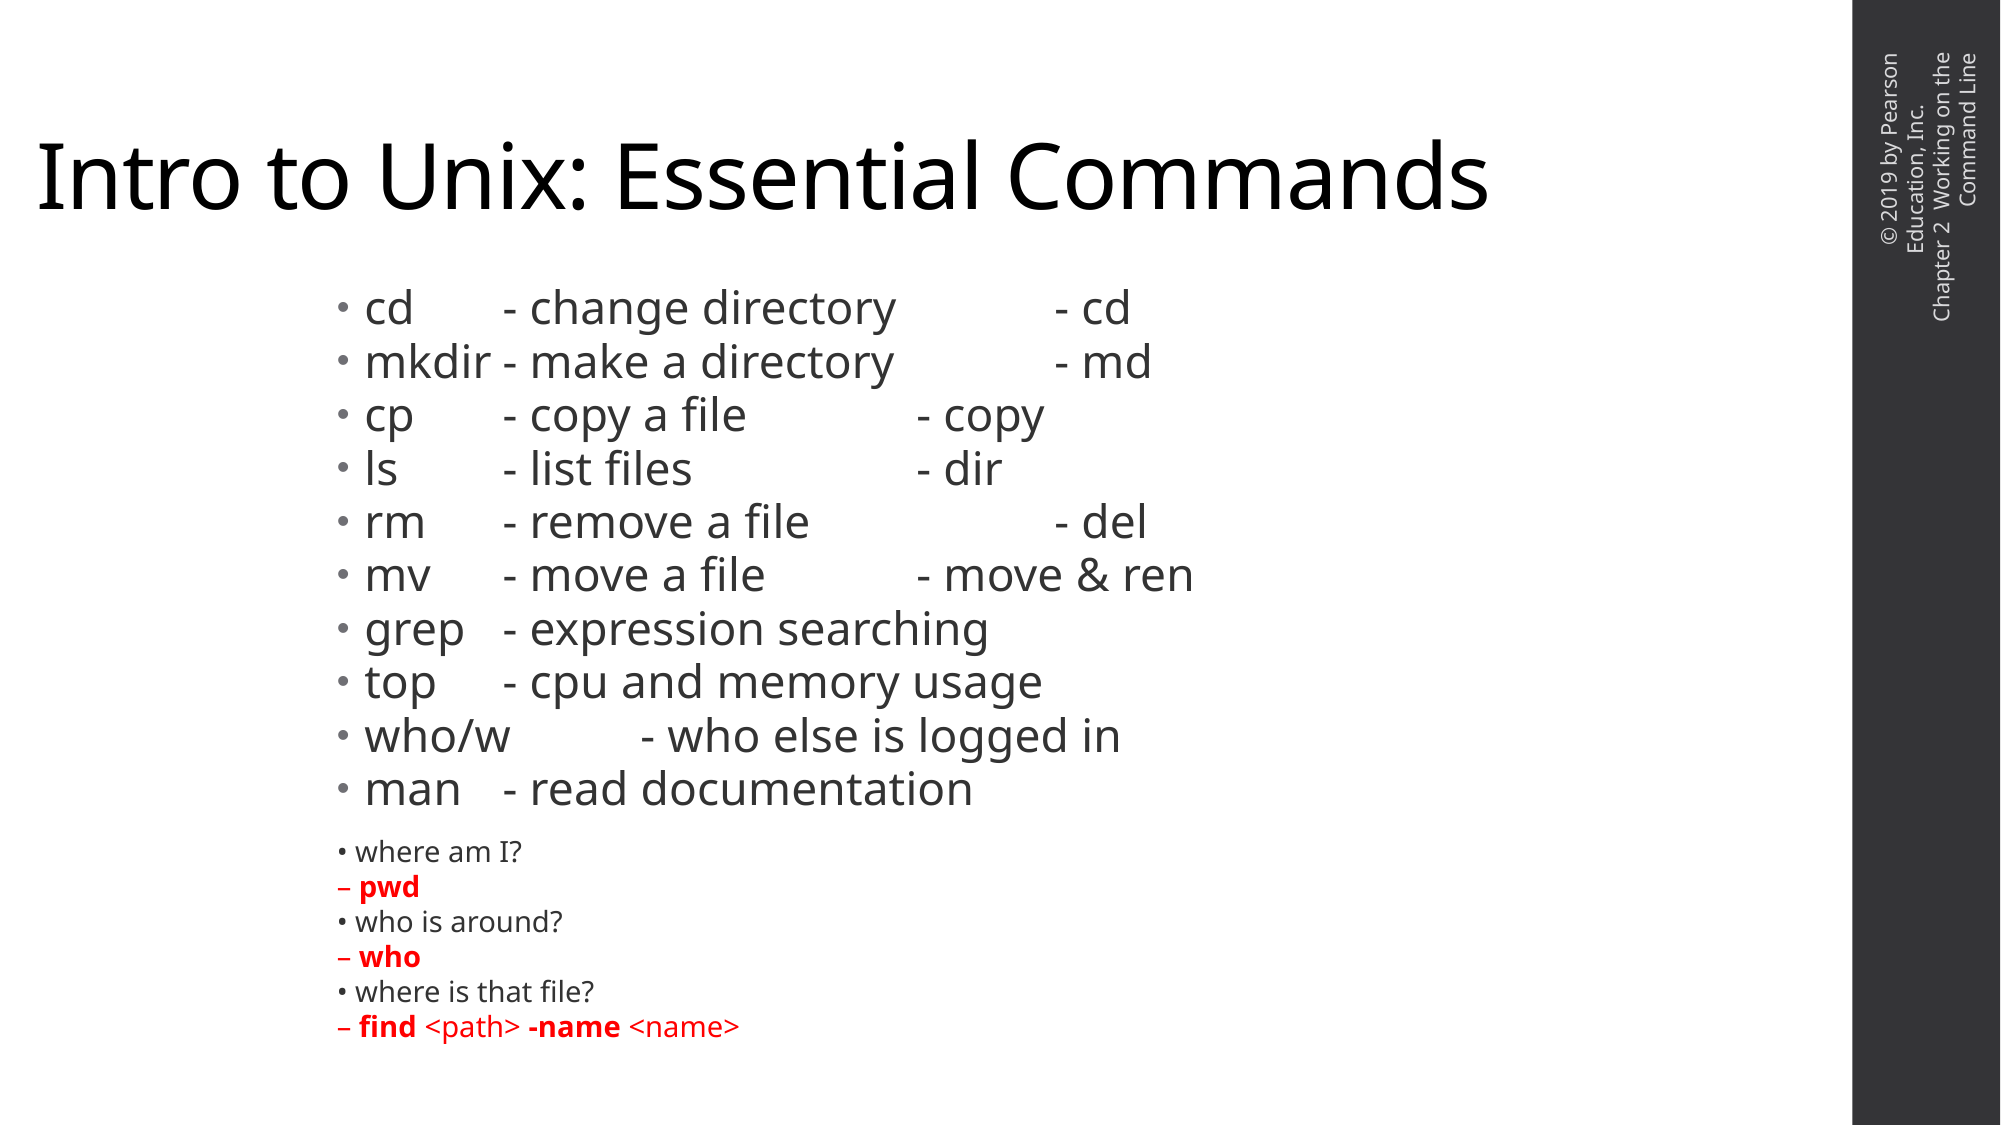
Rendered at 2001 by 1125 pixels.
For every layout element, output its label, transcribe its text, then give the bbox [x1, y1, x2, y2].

title Intro to Unix: Essential Commands [21, 19, 1612, 237]
list cd - change directory - cd mkdir - make a directory - md cp - copy a file - copy ls - list files - dir rm - remove a file - del mv - move a file - move & ren grep - expression searching top - cpu and memory usage who/w - who else is logged in man - read documentation [321, 277, 1672, 825]
text_box © 2019 by Pearson Education, Inc. Chapter 2 Working on the Command Line [1897, 37, 1958, 351]
text_box • where am I? – pwd • who is around? – who • where is that file? – find <path> -name <name> [321, 825, 1672, 1084]
